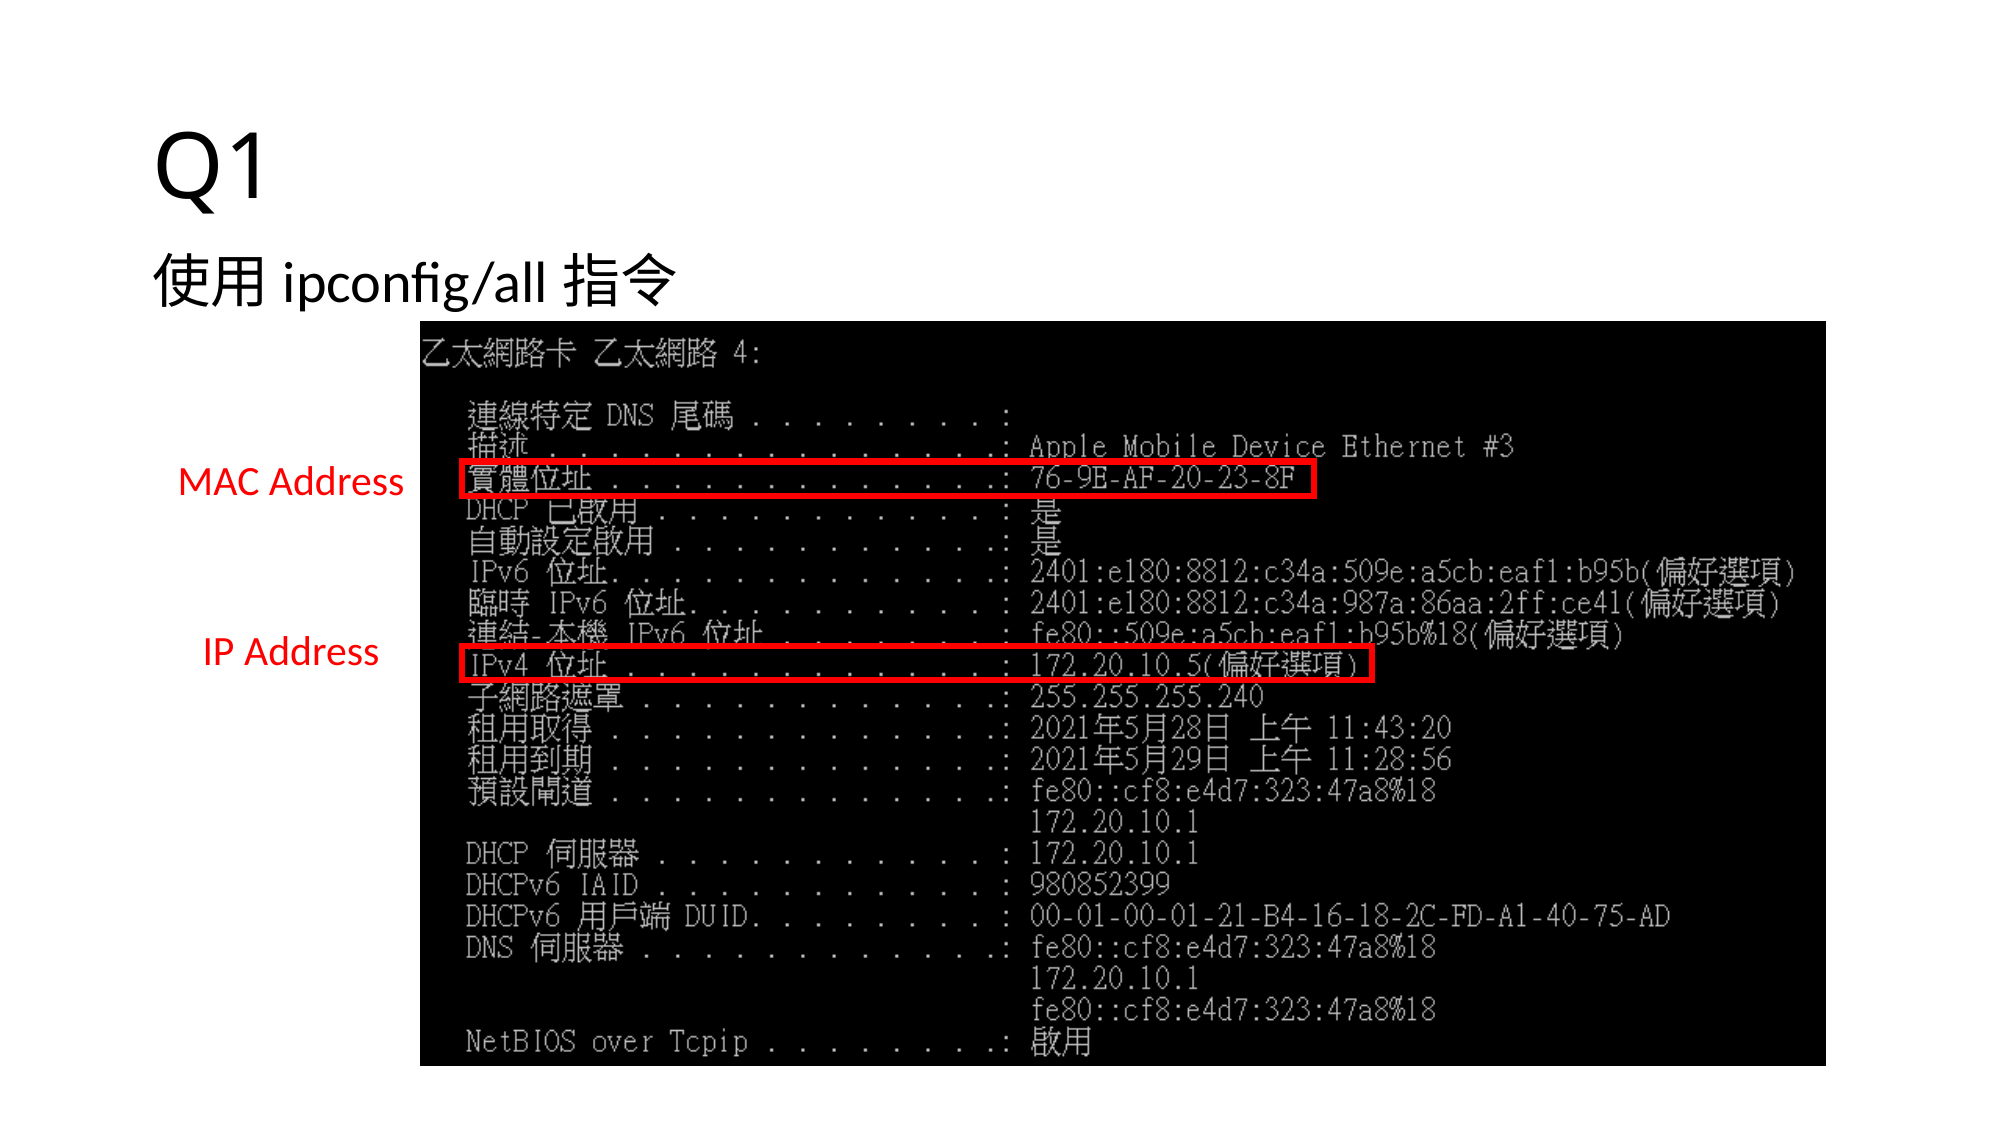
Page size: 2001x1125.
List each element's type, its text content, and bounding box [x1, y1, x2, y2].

title Q1 [137, 59, 1863, 244]
list 使用ipconfig/all指令 [137, 244, 1863, 958]
picture [420, 321, 1826, 1066]
text_box IP Address [187, 616, 395, 682]
text_box MAC Address [162, 446, 420, 512]
